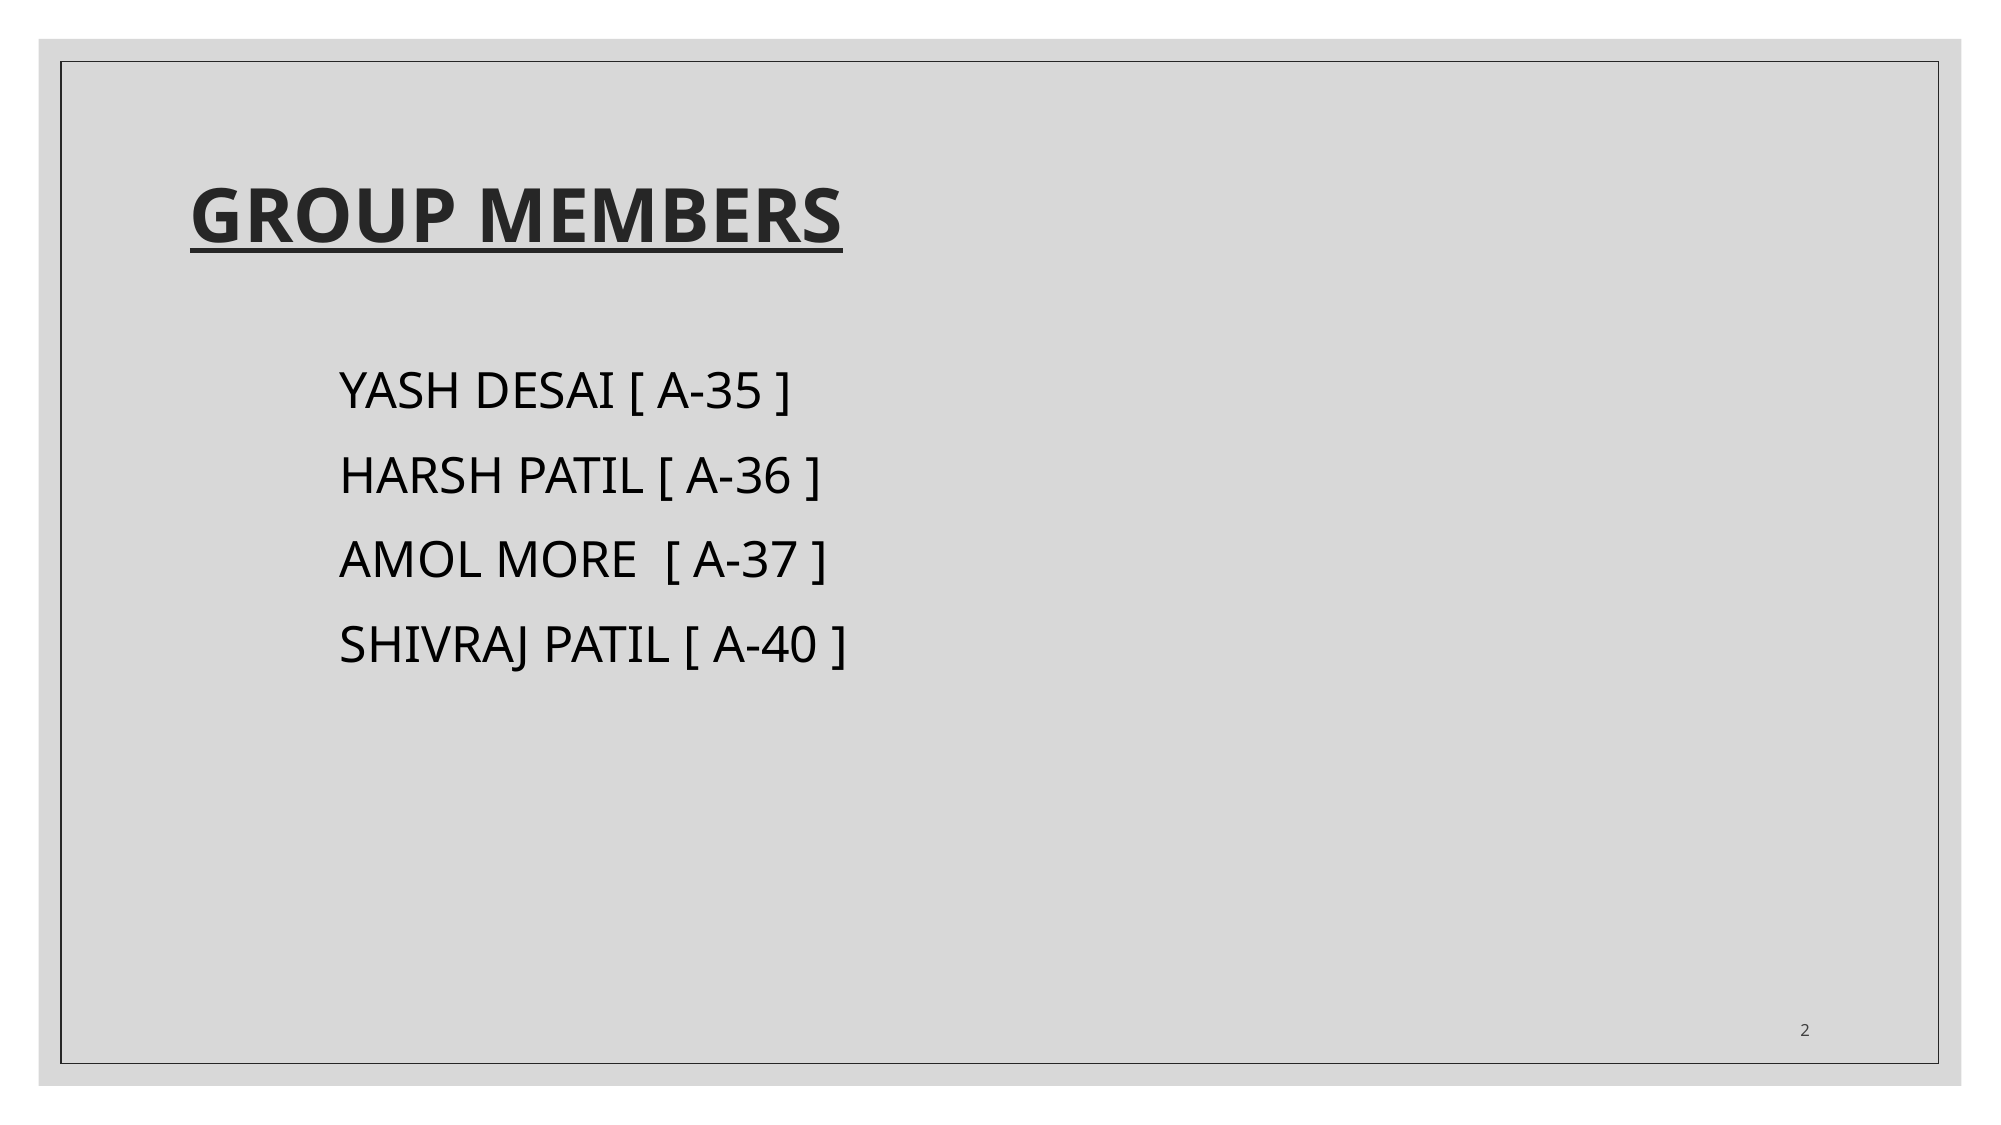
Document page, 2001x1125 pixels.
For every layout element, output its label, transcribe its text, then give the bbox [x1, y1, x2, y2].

title GROUP MEMBERS [174, 105, 1825, 331]
slide_number 2 [1687, 990, 1825, 1050]
list YASH DESAI [ A-35 ] HARSH PATIL [ A-36 ] AMOL MORE [ A-37 ] SHIVRAJ PATIL [ A-40 ] [174, 345, 1825, 977]
